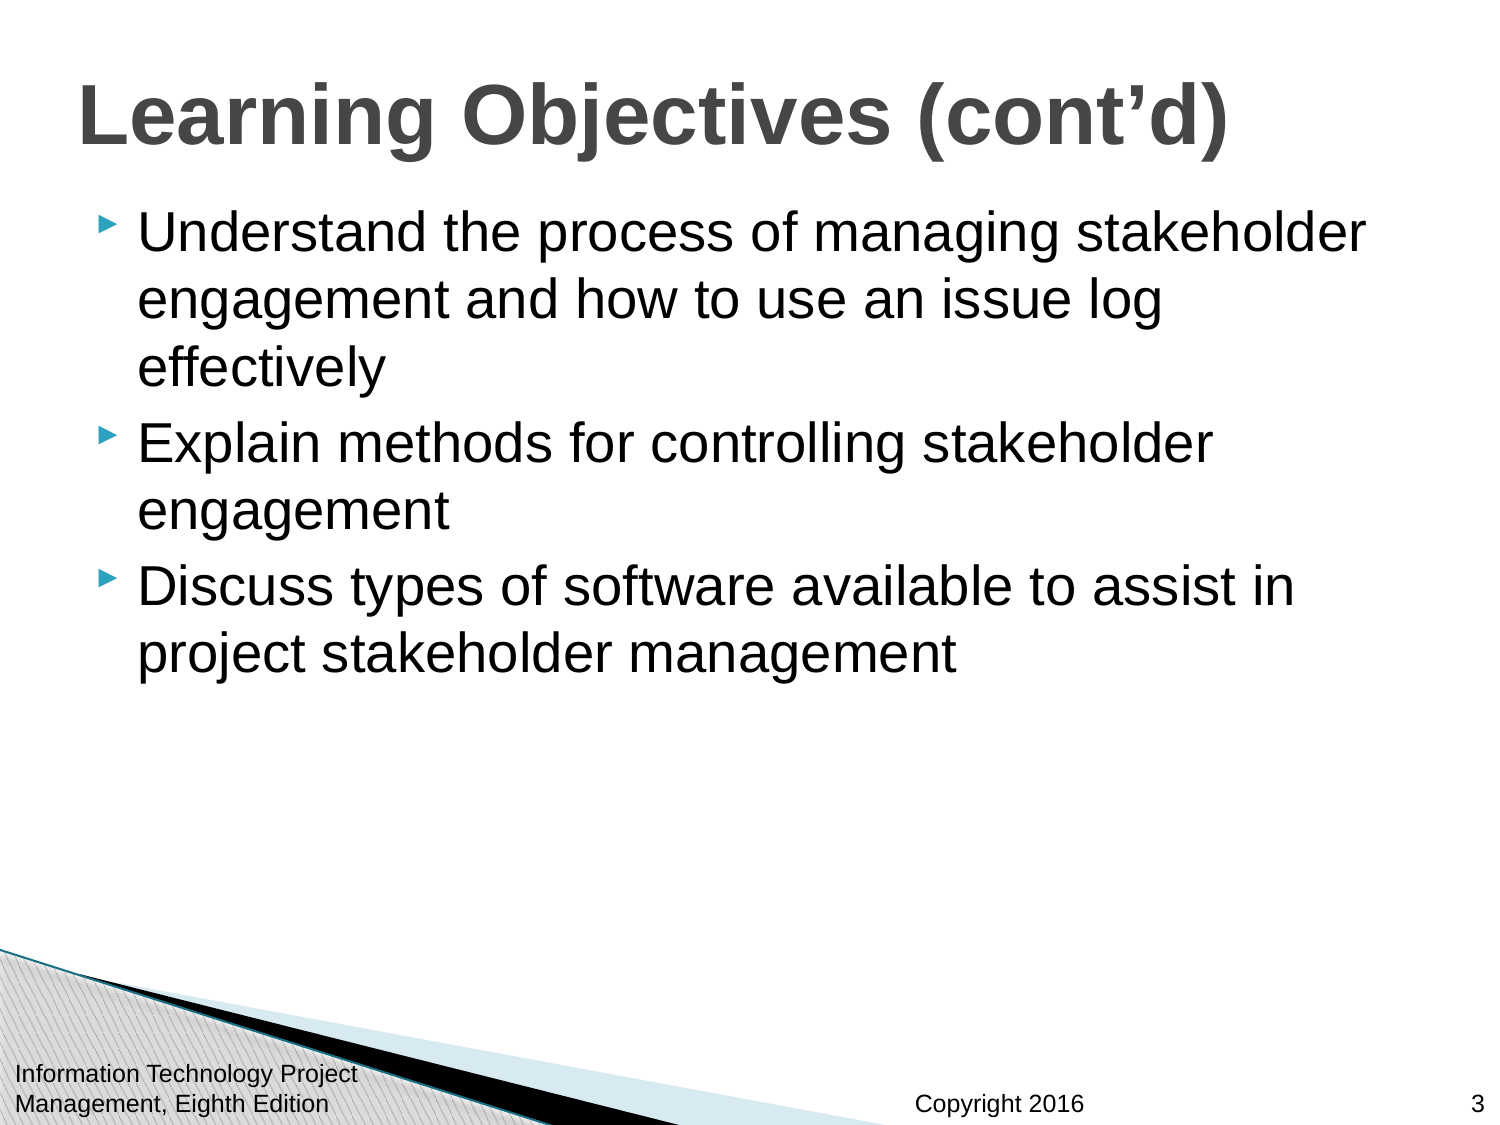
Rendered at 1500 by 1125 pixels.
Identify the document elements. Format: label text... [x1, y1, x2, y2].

list Understand the process of managing stakeholder engagement and how to use an issue log effectively Explain methods for controlling stakeholder engagement Discuss types of software available to assist in project stakeholder management [62, 187, 1426, 938]
title Learning Objectives (cont’d) [62, 45, 1425, 175]
slide_number 3 [1408, 1065, 1500, 1125]
footer Information Technology Project Management, Eighth Edition [0, 1065, 425, 1125]
